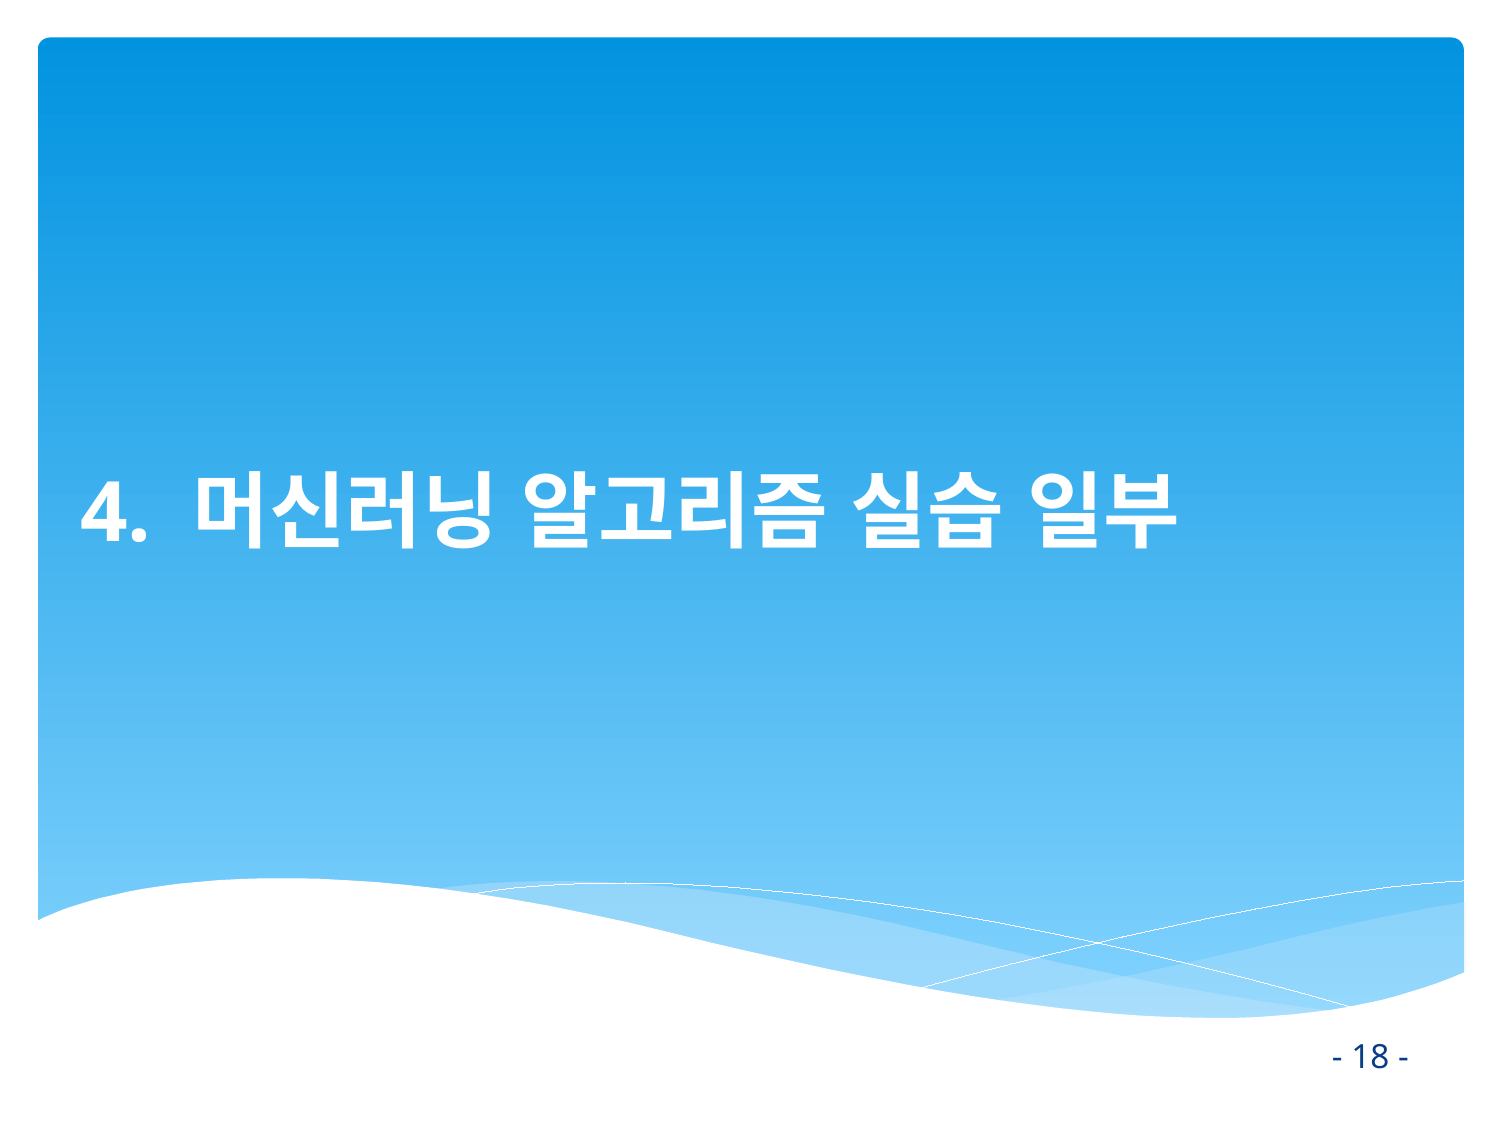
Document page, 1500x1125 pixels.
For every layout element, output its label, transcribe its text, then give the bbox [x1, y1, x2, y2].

title 4. 머신러닝 알고리즘 실습 일부 [64, 273, 1436, 566]
slide_number - 18 - [1275, 1028, 1466, 1089]
